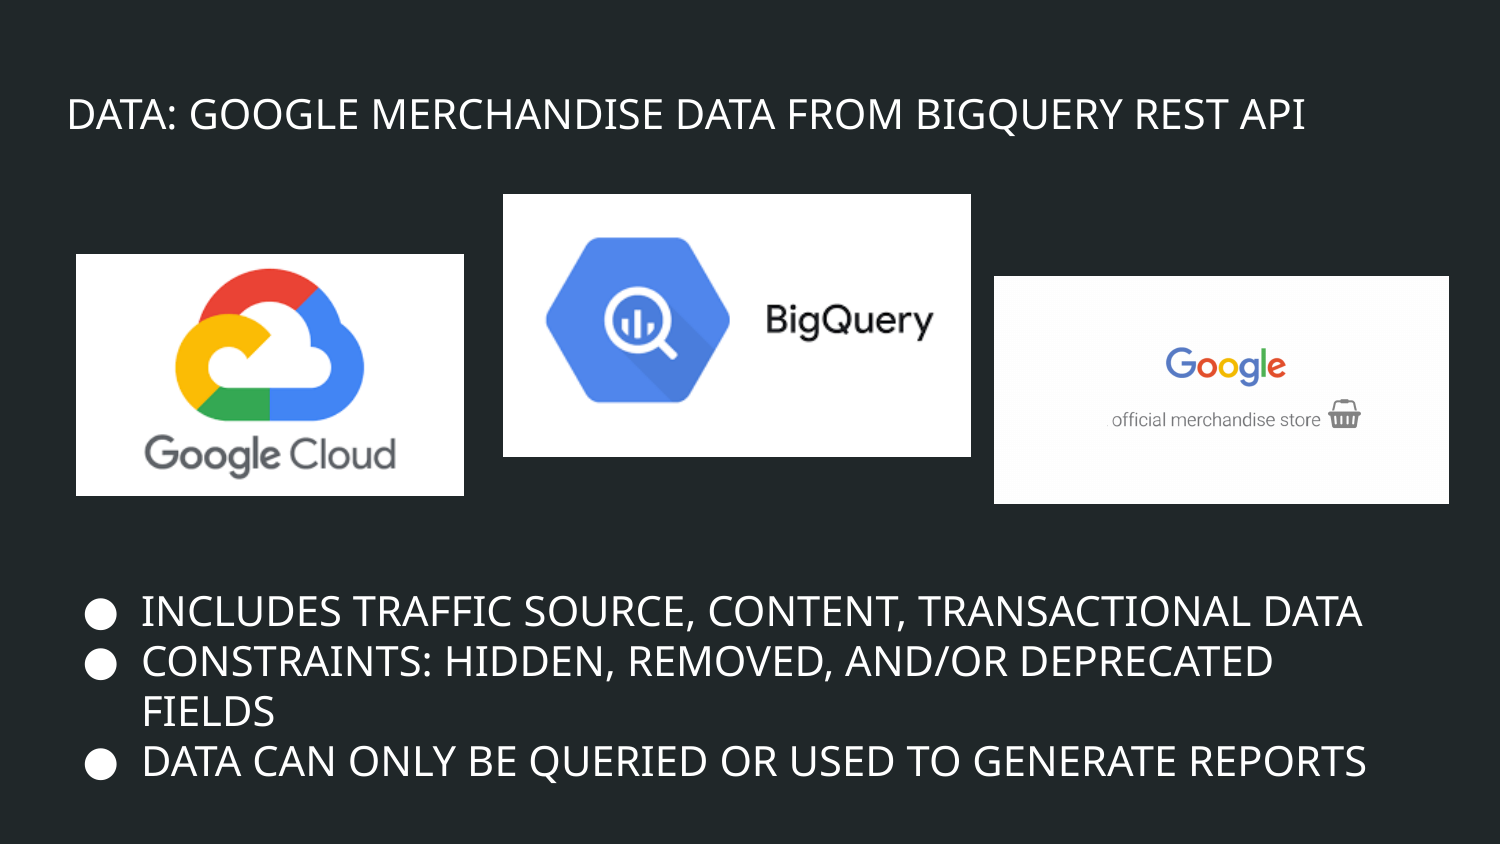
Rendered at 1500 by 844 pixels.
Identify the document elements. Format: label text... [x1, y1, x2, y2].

title DATA: GOOGLE MERCHANDISE DATA FROM BIGQUERY REST API [51, 72, 1449, 167]
picture [994, 276, 1450, 505]
picture [76, 254, 464, 496]
picture [502, 193, 971, 457]
text_box INCLUDES TRAFFIC SOURCE, CONTENT, TRANSACTIONAL DATA CONSTRAINTS: HIDDEN, REMOVED, AND/OR DEPRECATED FIELDS DATA CAN ONLY BE QUERIED OR USED TO GENERATE REPORTS [51, 569, 1423, 800]
